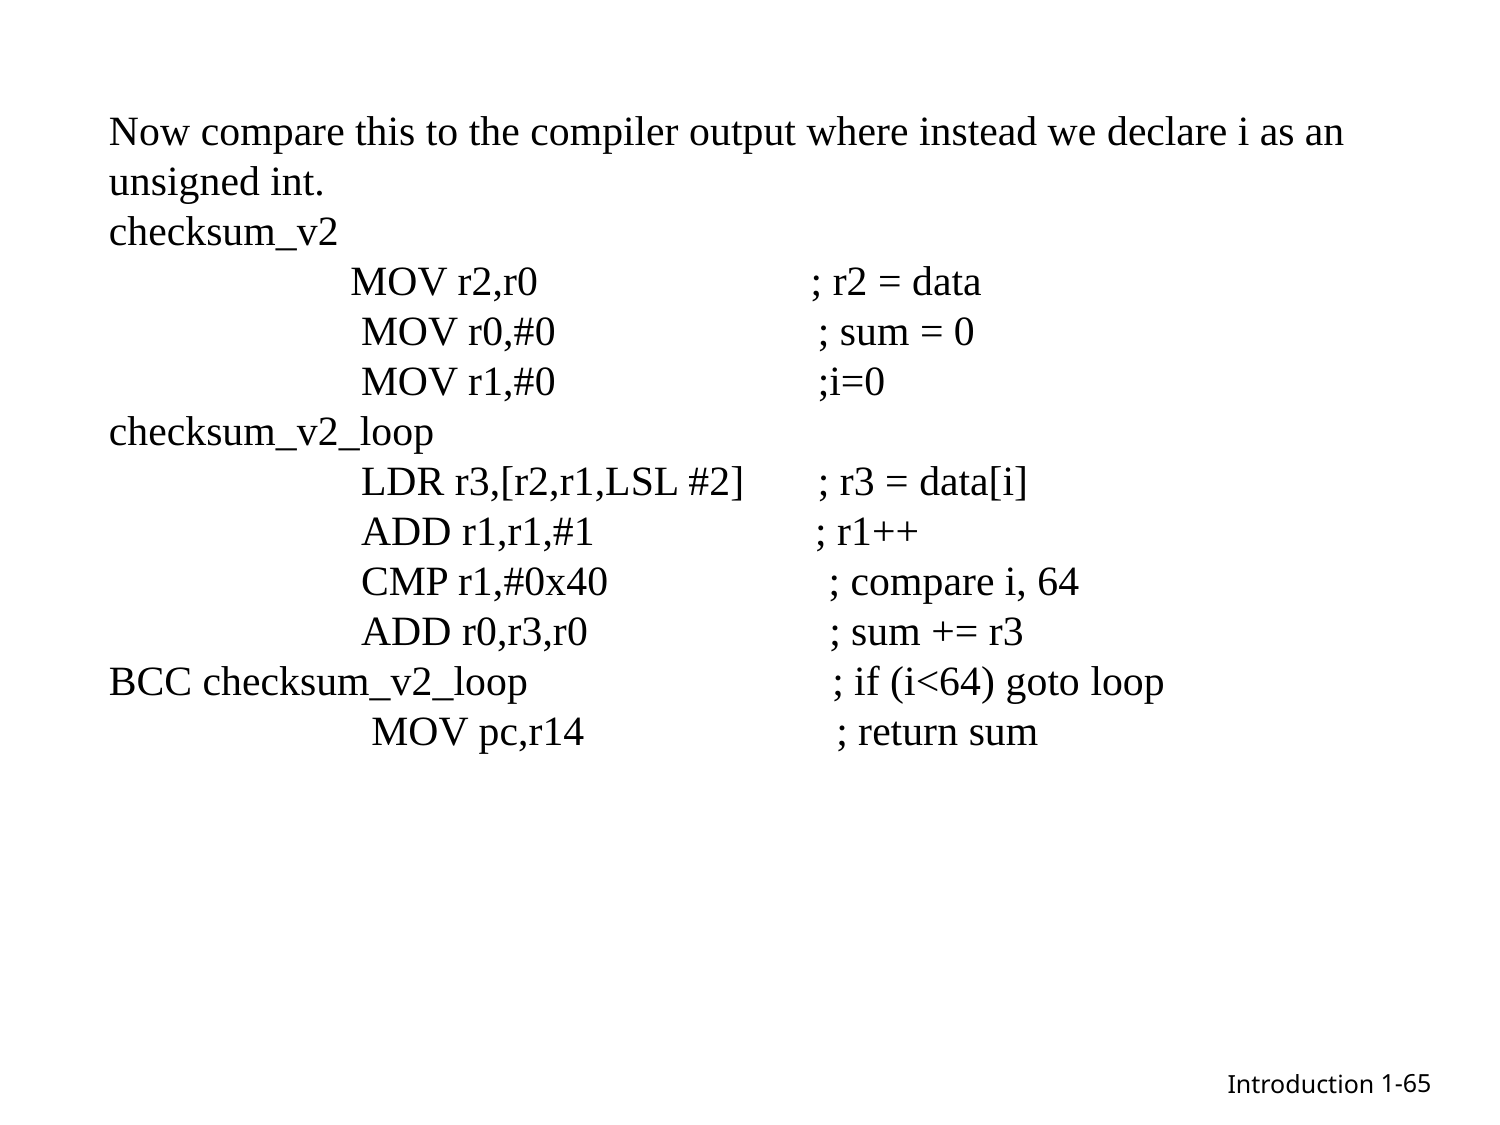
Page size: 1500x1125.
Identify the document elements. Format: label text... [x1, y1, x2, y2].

footer Introduction [914, 1060, 1391, 1109]
text_box Now compare this to the compiler output where instead we declare i as an unsigned int. checksum_v2 MOV r2,r0 ; r2 = data MOV r0,#0 ; sum = 0 MOV r1,#0 ;i=0 checksum_v2_loop LDR r3,[r2,r1,LSL #2] ; r3 = data[i] ADD r1,r1,#1 ; r1++ CMP r1,#0x40 ; compare i, 64 ADD r0,r3,r0 ; sum += r3 BCC checksum_v2_loop ; if (i<64) goto loop MOV pc,r14 ; return sum [94, 96, 1366, 762]
slide_number 1-65 [1365, 1059, 1477, 1106]
